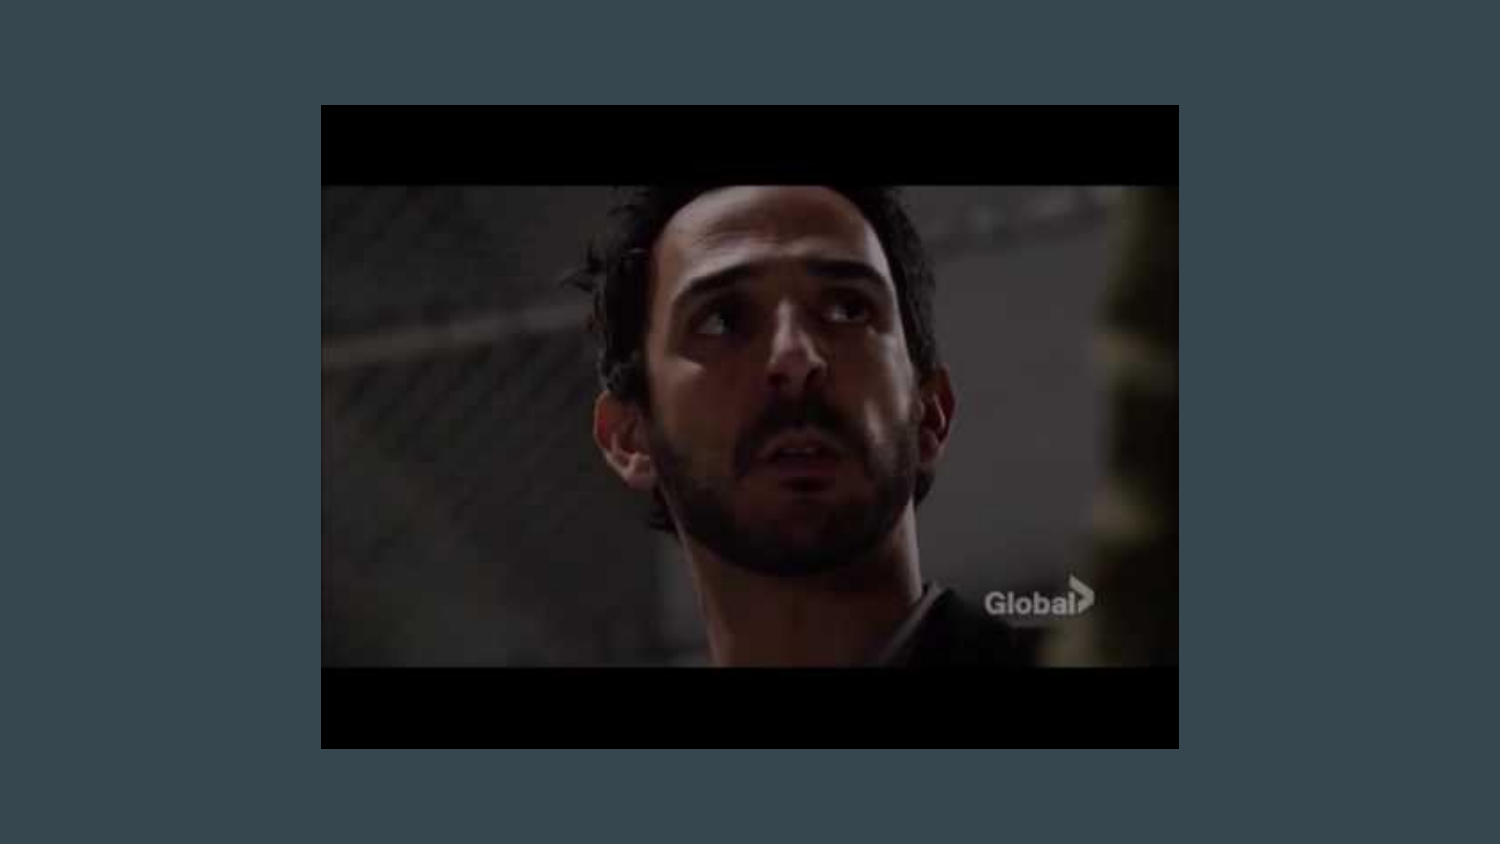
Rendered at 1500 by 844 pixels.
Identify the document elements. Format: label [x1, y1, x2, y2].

picture [321, 105, 1179, 749]
